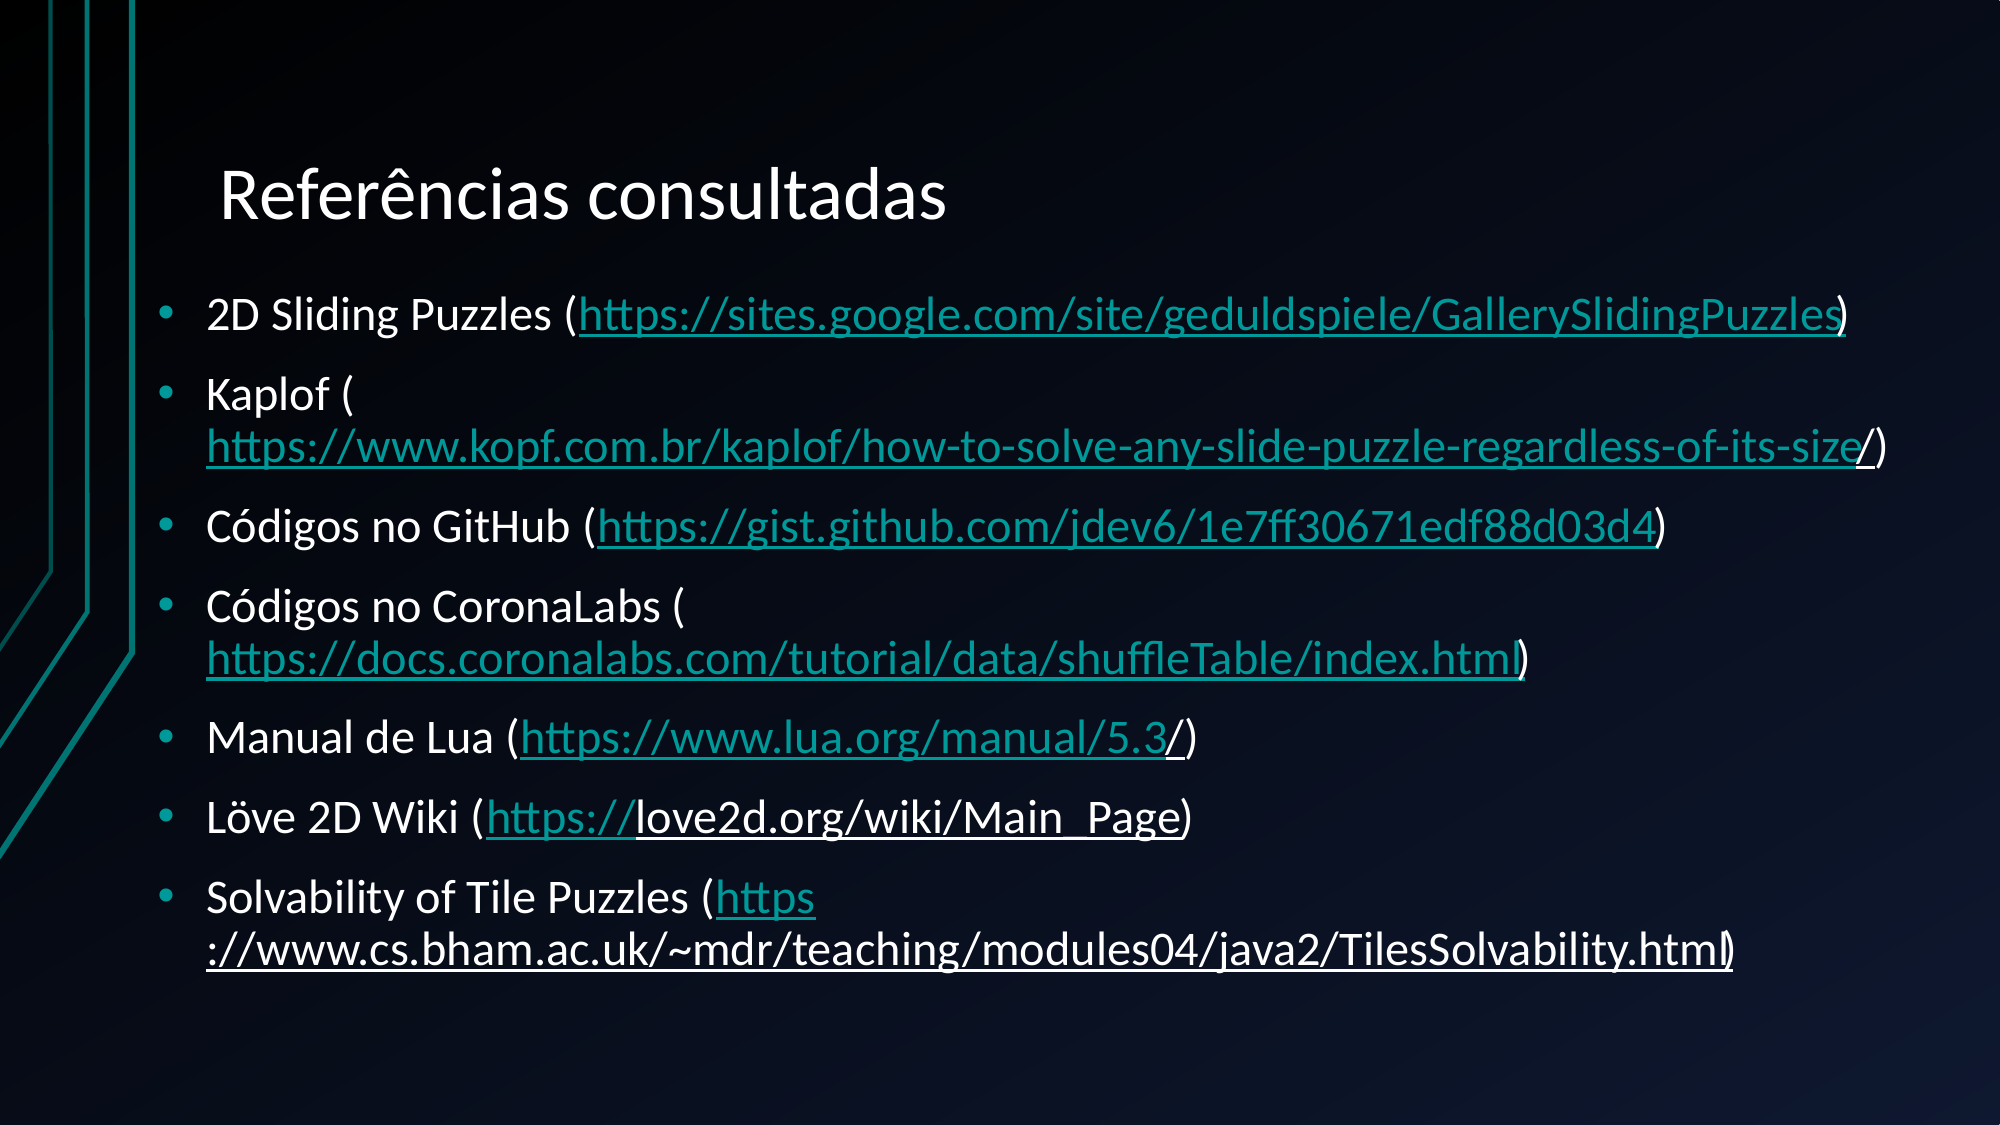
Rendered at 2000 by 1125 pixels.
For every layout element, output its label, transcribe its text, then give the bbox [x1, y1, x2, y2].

title Referências consultadas [199, 45, 1900, 246]
list 2D Sliding Puzzles (https://sites.google.com/site/geduldspiele/GallerySlidingPuzzles) Kaplof (https://www.kopf.com.br/kaplof/how-to-solve-any-slide-puzzle-regardless-of-its-size/) Códigos no GitHub (https://gist.github.com/jdev6/1e7ff30671edf88d03d4) Códigos no CoronaLabs (https://docs.coronalabs.com/tutorial/data/shuffleTable/index.html) Manual de Lua (https://www.lua.org/manual/5.3/) Löve 2D Wiki (https://love2d.org/wiki/Main_Page) Solvability of Tile Puzzles (https://www.cs.bham.ac.uk/~mdr/teaching/modules04/java2/TilesSolvability.html) [137, 279, 1933, 1012]
